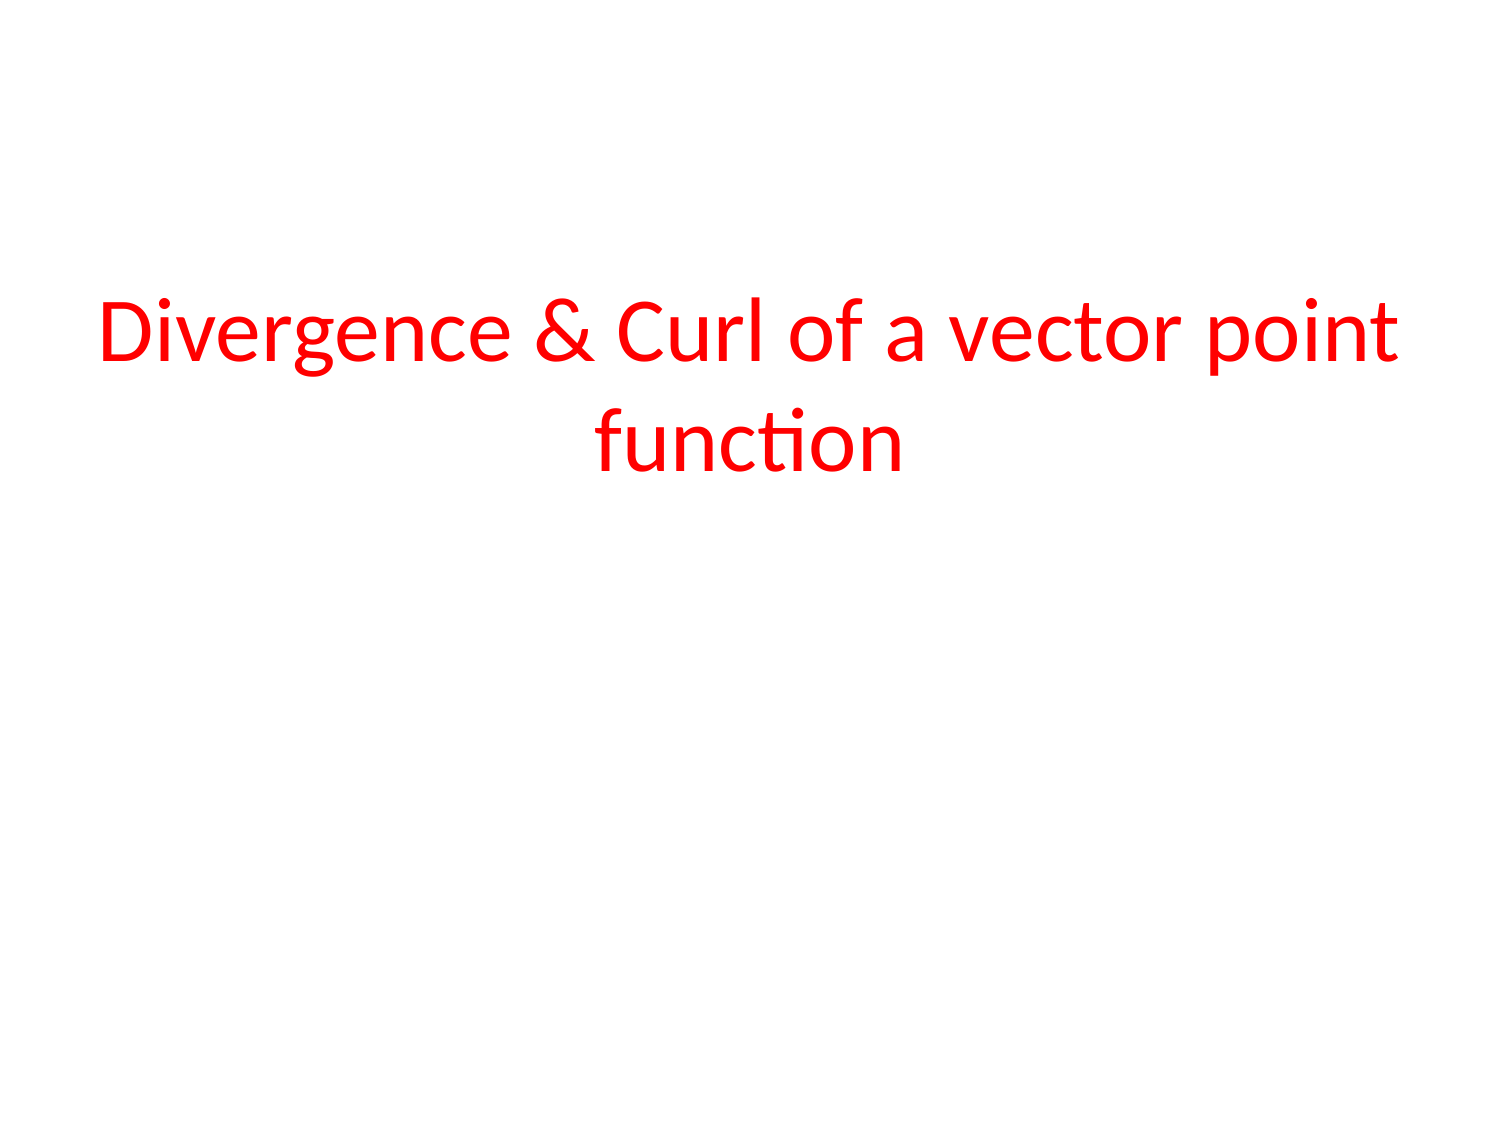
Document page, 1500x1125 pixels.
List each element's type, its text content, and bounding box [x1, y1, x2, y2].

list Divergence & Curl of a vector point function [75, 262, 1425, 1005]
